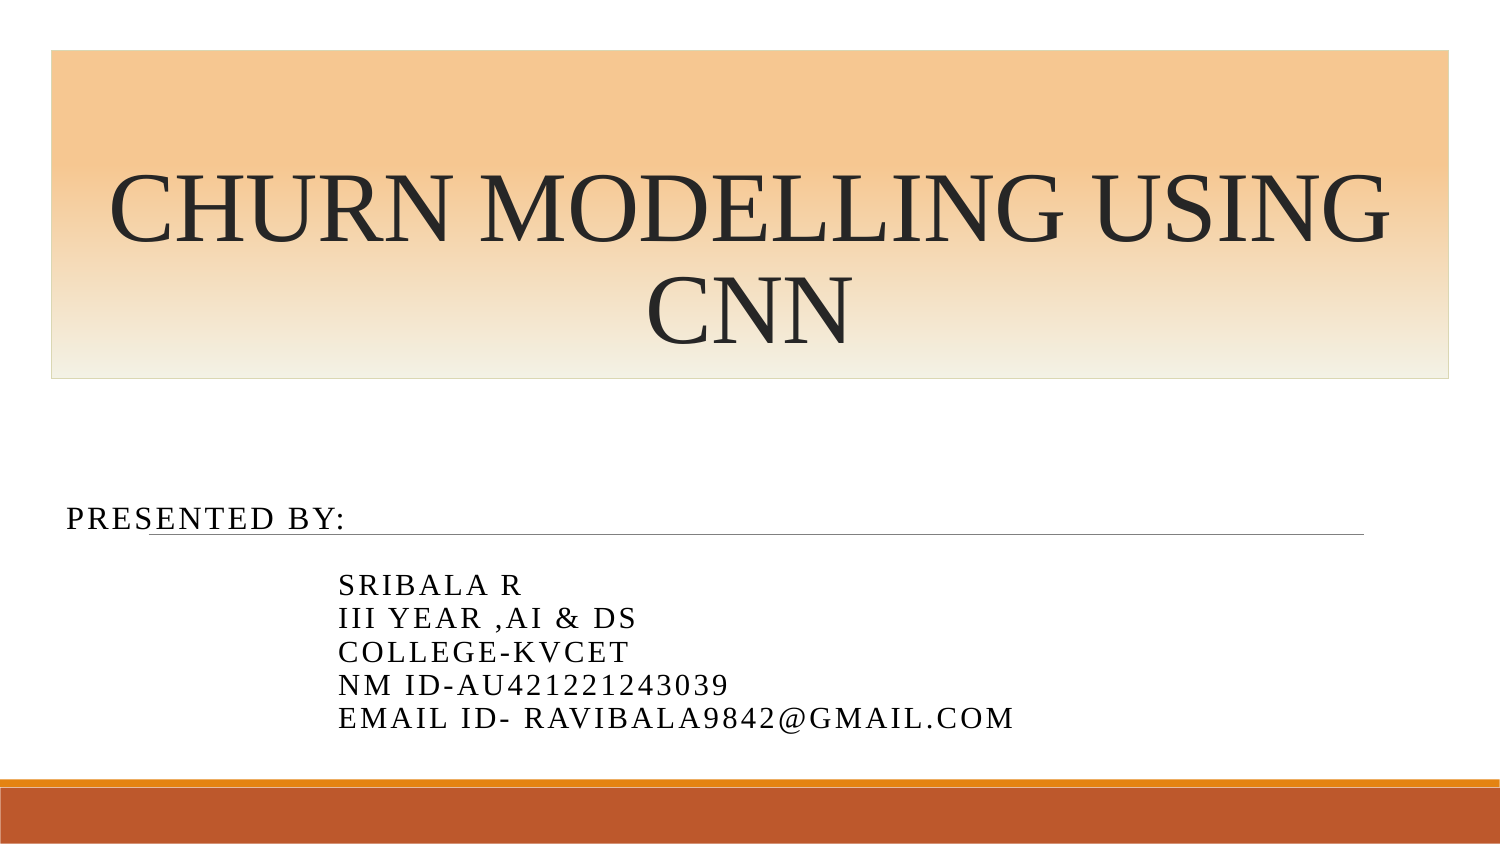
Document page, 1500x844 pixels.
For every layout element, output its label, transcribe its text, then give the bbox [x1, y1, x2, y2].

title CHURN MODELLING USING CNN [51, 50, 1449, 379]
subtitle Presented by: SRIBALA R III year ,AI & DS COLLEGE-KVCET NM ID-au421221243039 Email ID- ravibala9842@gmail.com [51, 386, 1449, 754]
